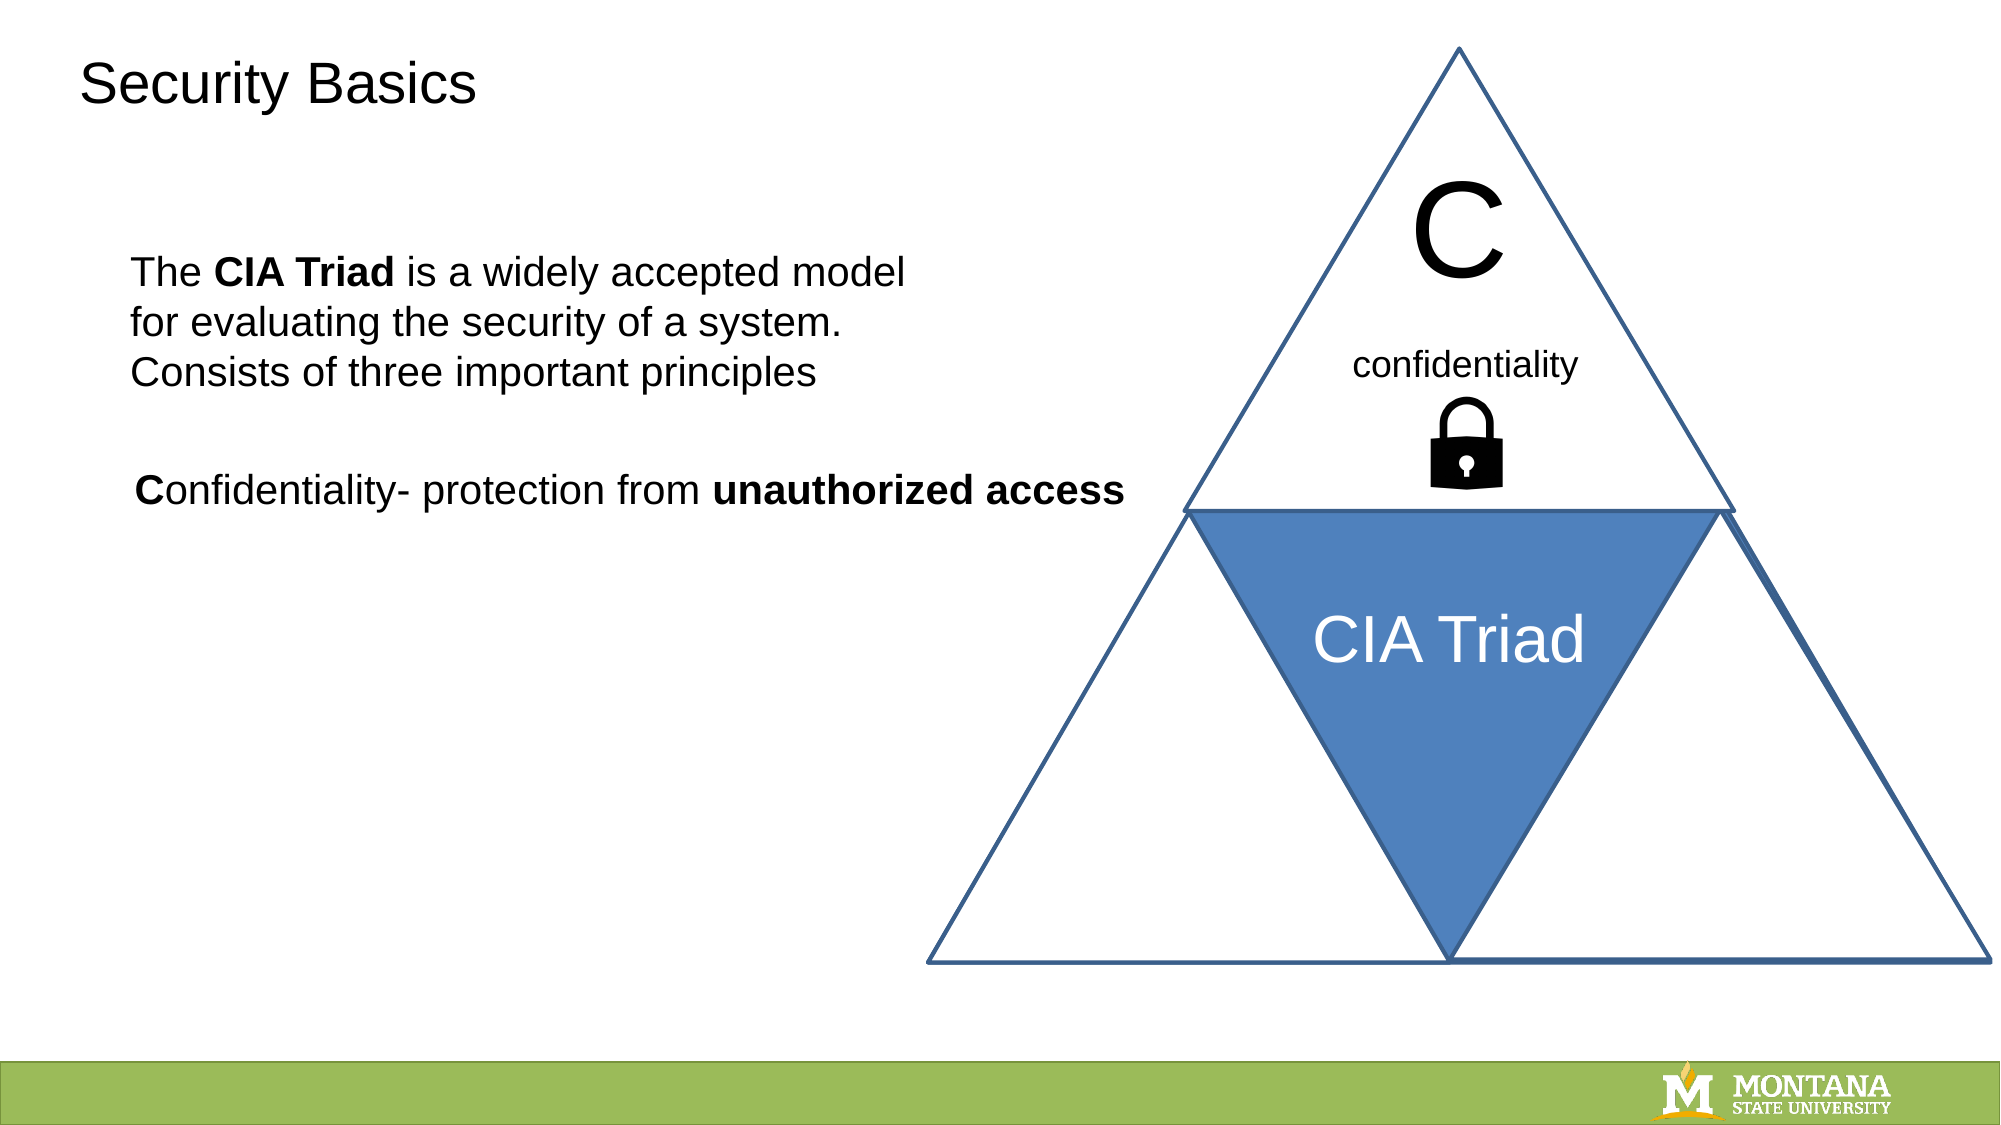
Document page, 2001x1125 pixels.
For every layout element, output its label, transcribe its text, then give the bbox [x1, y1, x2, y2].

text_box Confidentiality- protection from unauthorized access [119, 455, 1141, 521]
text_box C [1394, 132, 1524, 313]
text_box [1448, 514, 1993, 962]
text_box CIA Triad [1298, 588, 1602, 684]
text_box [1892, 1060, 2000, 1125]
picture [1649, 1060, 1892, 1122]
text_box confidentiality [1337, 333, 1712, 393]
text_box [1451, 961, 1993, 965]
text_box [0, 1060, 1647, 1125]
text_box [1193, 514, 1714, 955]
text_box [1407, 46, 1512, 132]
text_box The CIA Triad is a widely accepted model for evaluating the security of a system. Consists of three important principles [115, 237, 928, 403]
text_box [1182, 153, 1737, 514]
text_box [926, 514, 1452, 965]
text_box Security Basics [64, 37, 494, 123]
text_box [1726, 514, 1913, 824]
picture [1405, 381, 1528, 504]
